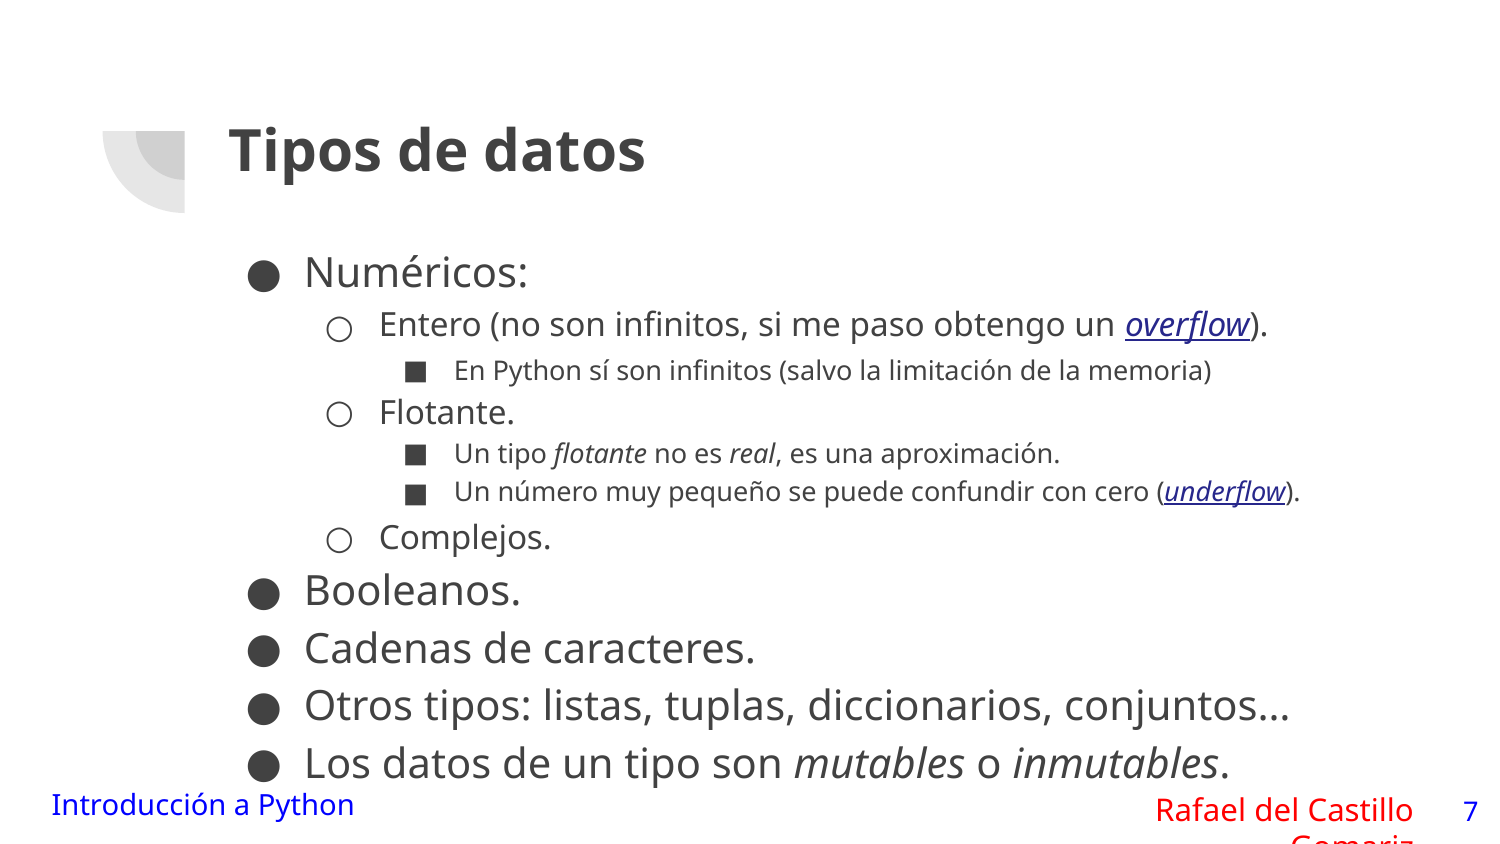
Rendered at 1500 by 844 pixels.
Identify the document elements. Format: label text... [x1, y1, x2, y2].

title Tipos de datos [213, 98, 1368, 223]
list Numéricos: Entero (no son infinitos, si me paso obtengo un overflow). En Python sí son infinitos (salvo la limitación de la memoria) Flotante. Un tipo flotante no es real, es una aproximación. Un número muy pequeño se puede confundir con cero (underflow). Complejos. Booleanos. Cadenas de caracteres. Otros tipos: listas, tuplas, diccionarios, conjuntos… Los datos de un tipo son mutables o inmutables. [213, 223, 1368, 719]
